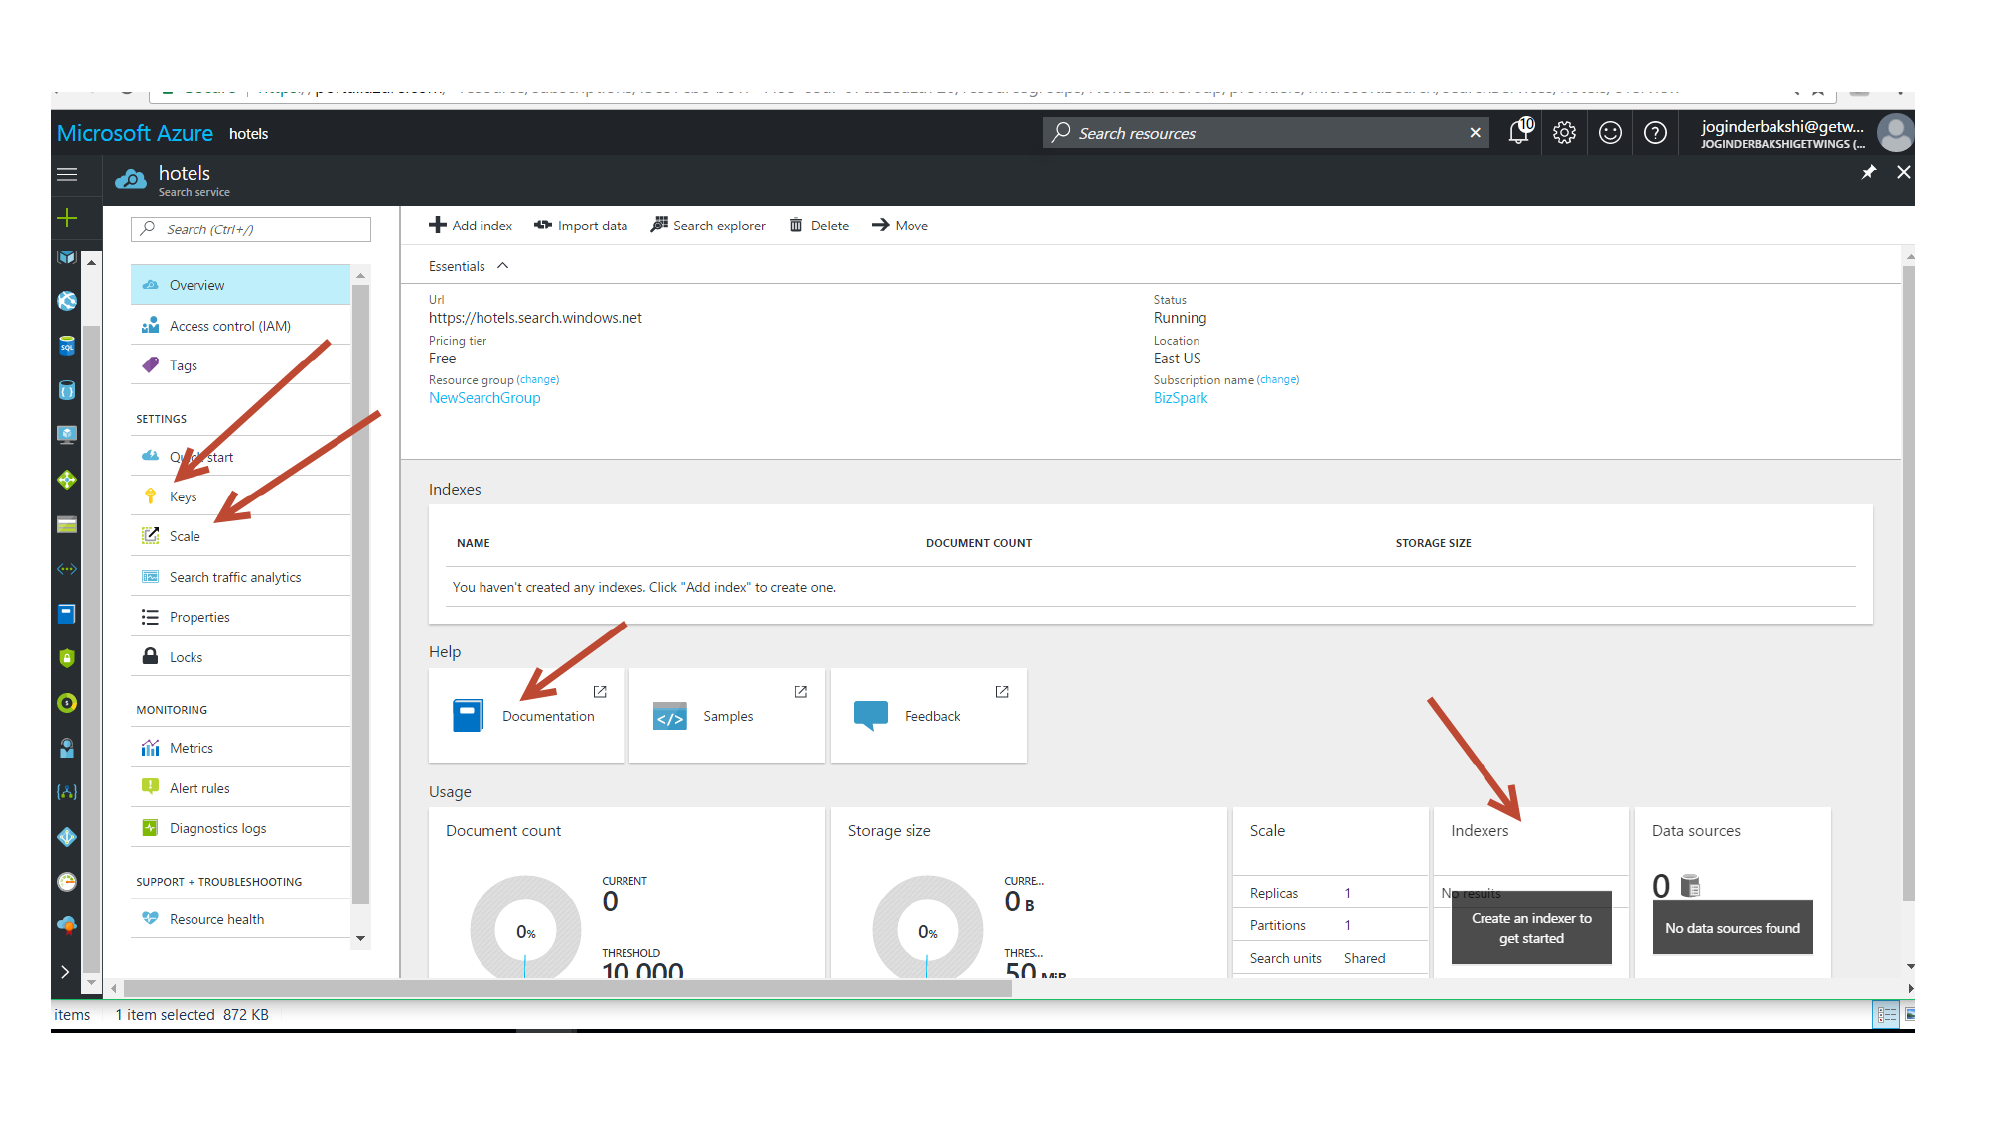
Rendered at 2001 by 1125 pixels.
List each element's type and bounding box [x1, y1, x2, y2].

picture [51, 92, 1915, 1033]
